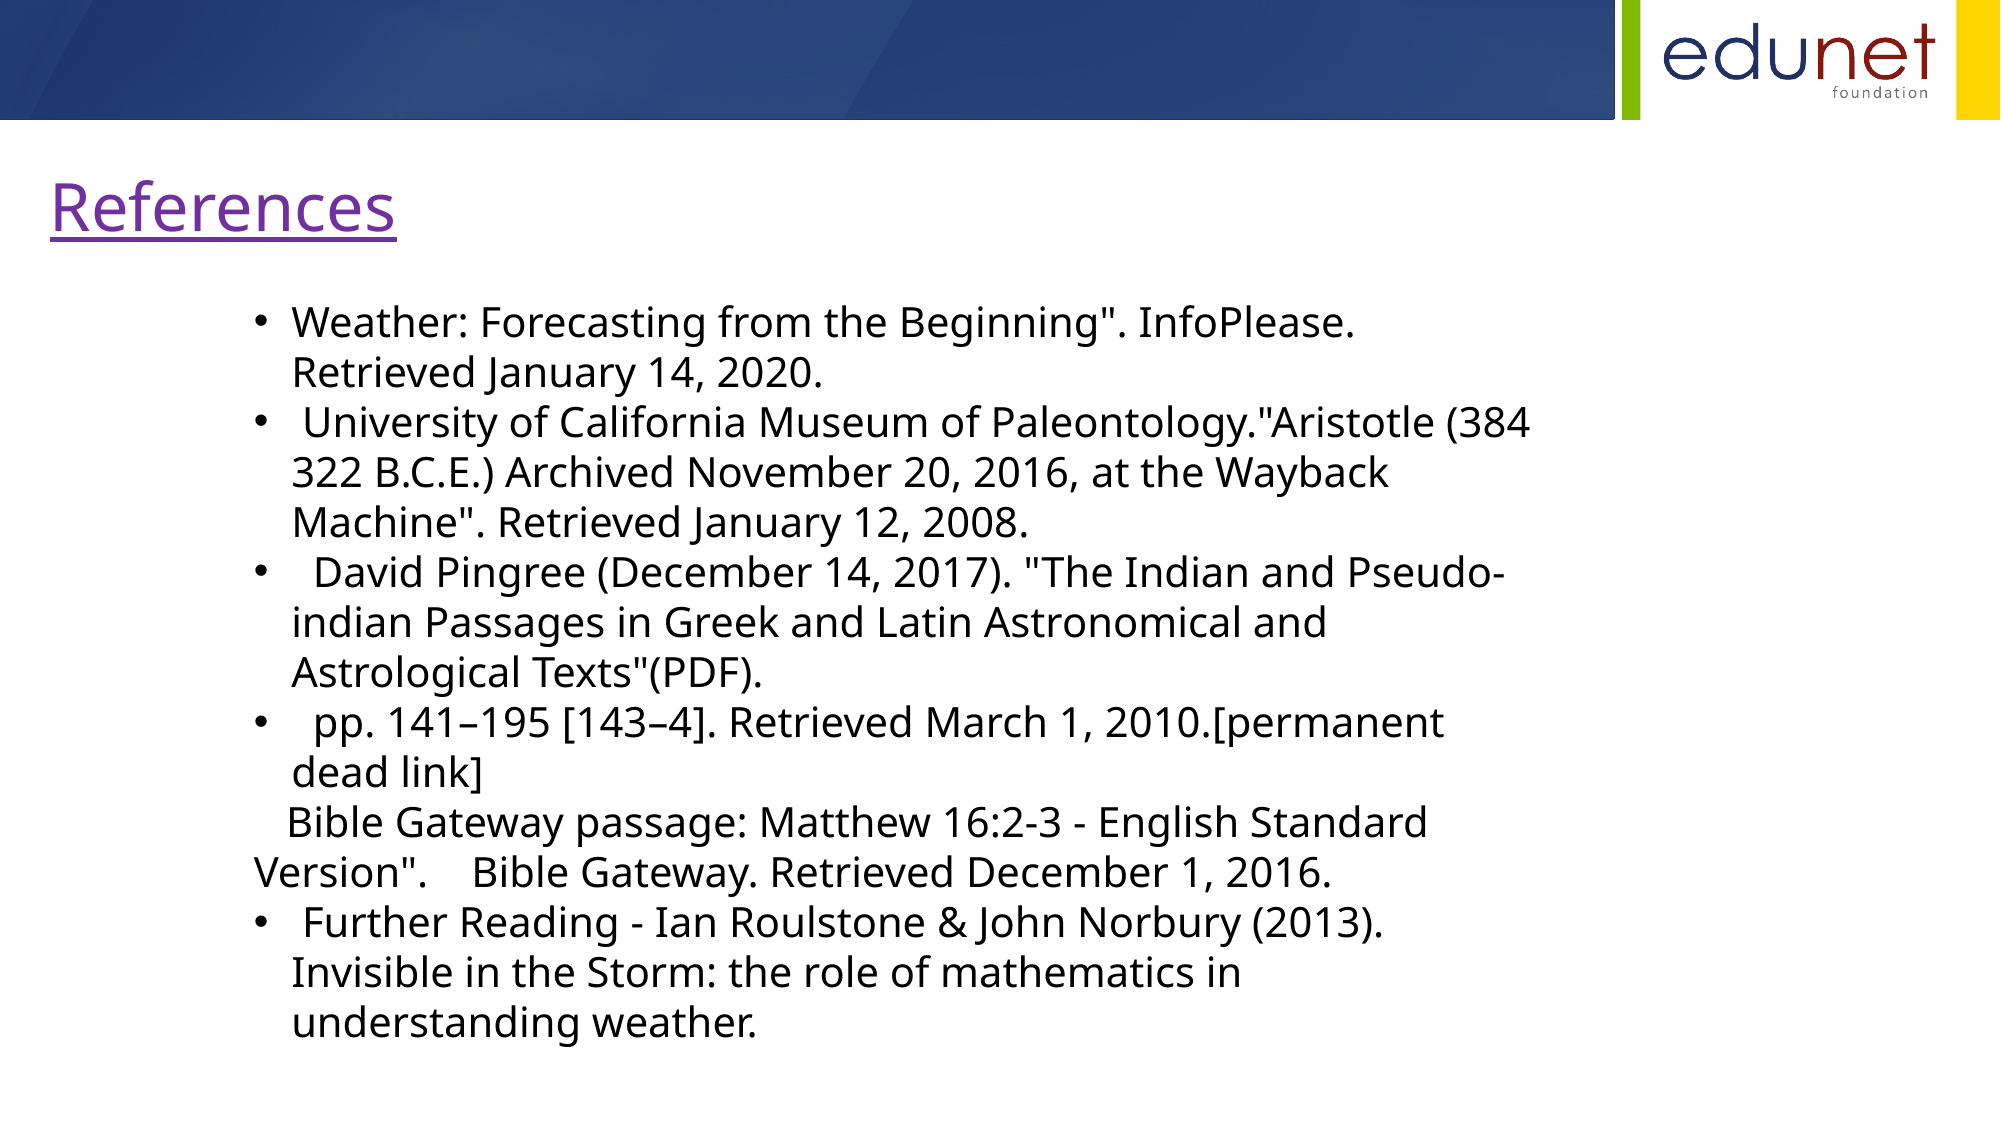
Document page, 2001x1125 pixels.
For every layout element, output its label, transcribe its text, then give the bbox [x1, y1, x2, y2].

picture [1652, 12, 1948, 108]
text_box References [34, 157, 1004, 253]
text_box Weather: Forecasting from the Beginning". InfoPlease. Retrieved January 14, 2020. University of California Museum of Paleontology."Aristotle (384 322 B.C.E.) Archived November 20, 2016, at the Wayback Machine". Retrieved January 12, 2008. David Pingree (December 14, 2017). "The Indian and Pseudo-indian Passages in Greek and Latin Astronomical and Astrological Texts"(PDF). pp. 141–195 [143–4]. Retrieved March 1, 2010.[permanent dead link] Bible Gateway passage: Matthew 16:2-3 - English Standard Version". Bible Gateway. Retrieved December 1, 2016. Further Reading - Ian Roulstone & John Norbury (2013). Invisible in the Storm: the role of mathematics in understanding weather. [238, 287, 1549, 1054]
